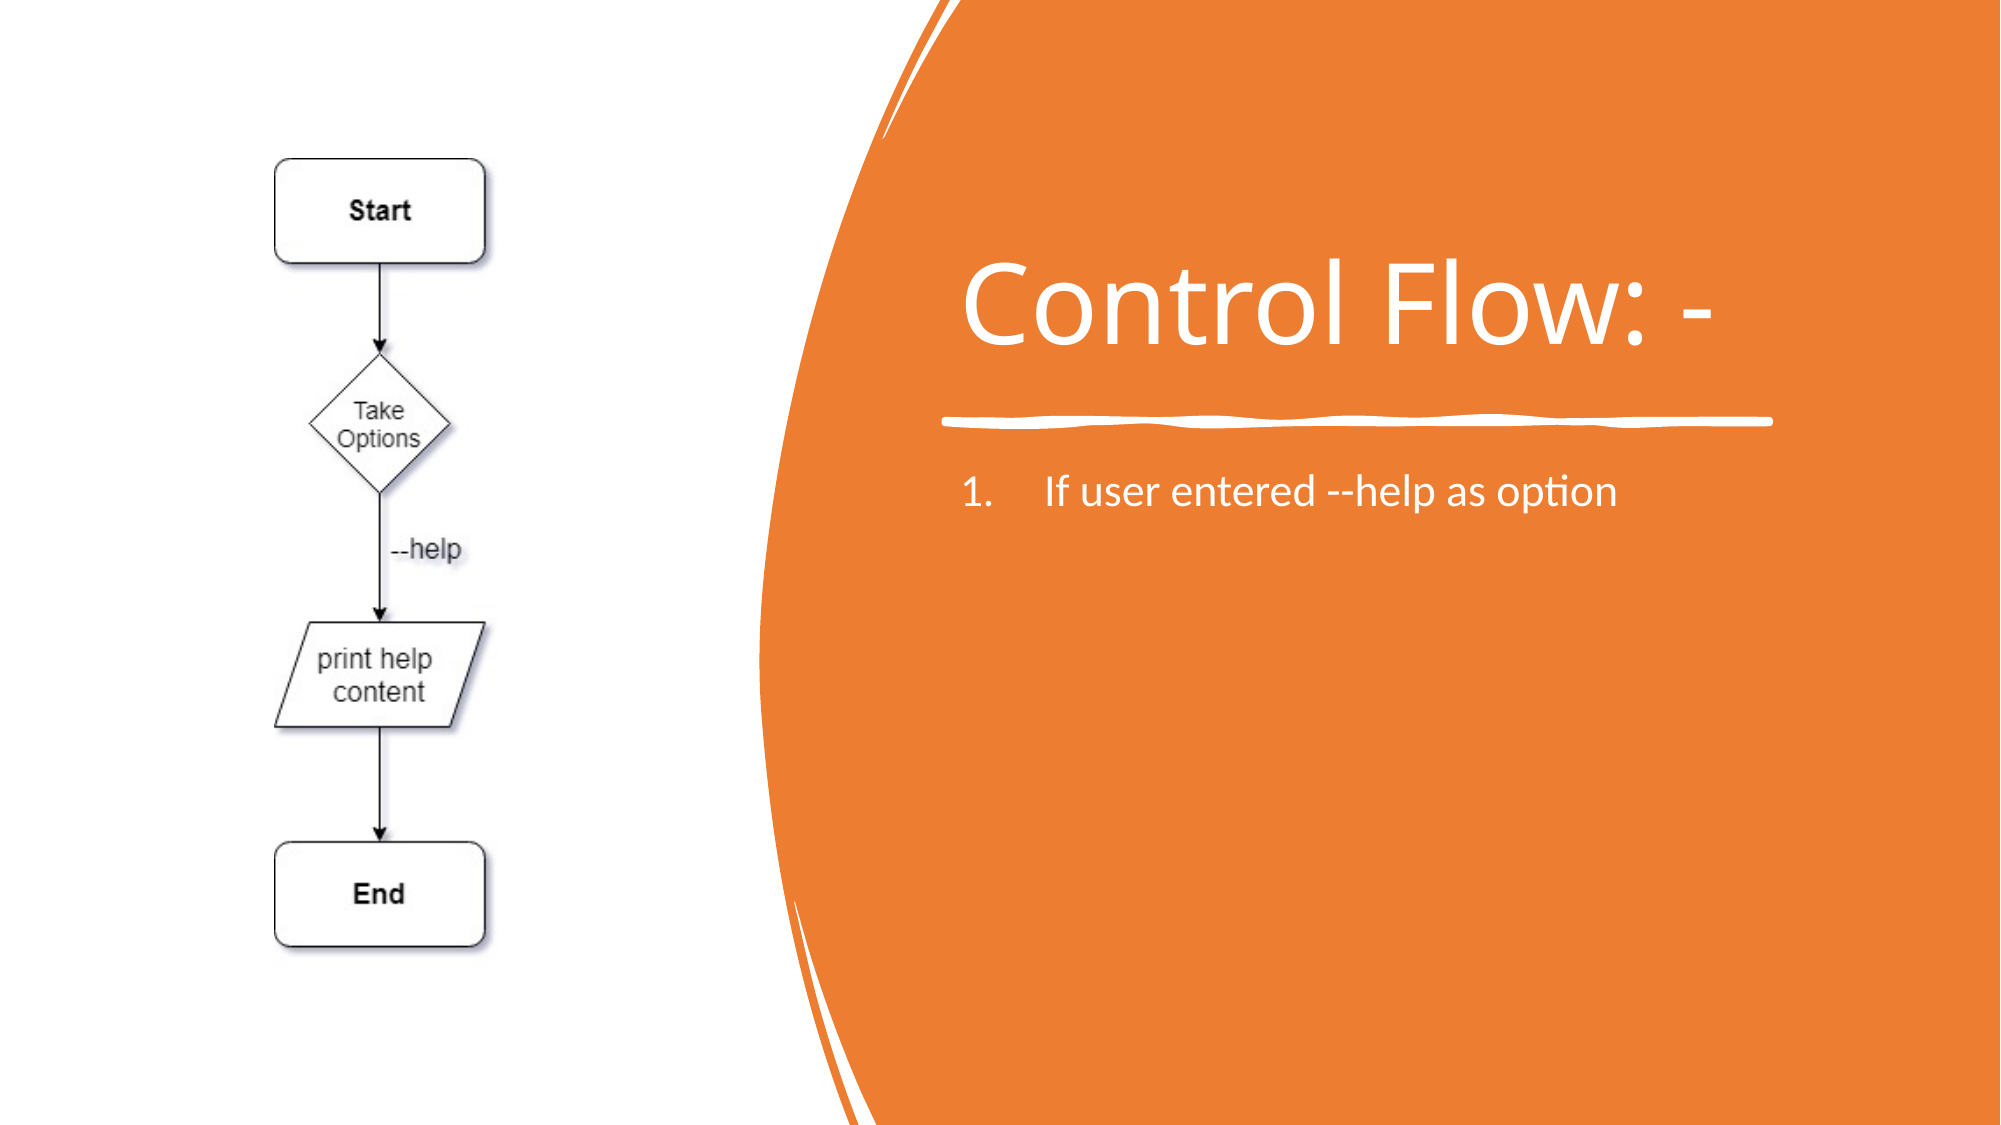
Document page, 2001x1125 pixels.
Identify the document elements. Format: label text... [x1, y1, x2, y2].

text_box [759, 0, 2000, 1125]
text_box [0, 0, 939, 1125]
title Control Flow: - [944, 75, 1821, 377]
list If user entered --help as option [944, 458, 1841, 1020]
picture [274, 158, 530, 967]
text_box [943, 416, 1771, 427]
text_box [889, 0, 960, 125]
